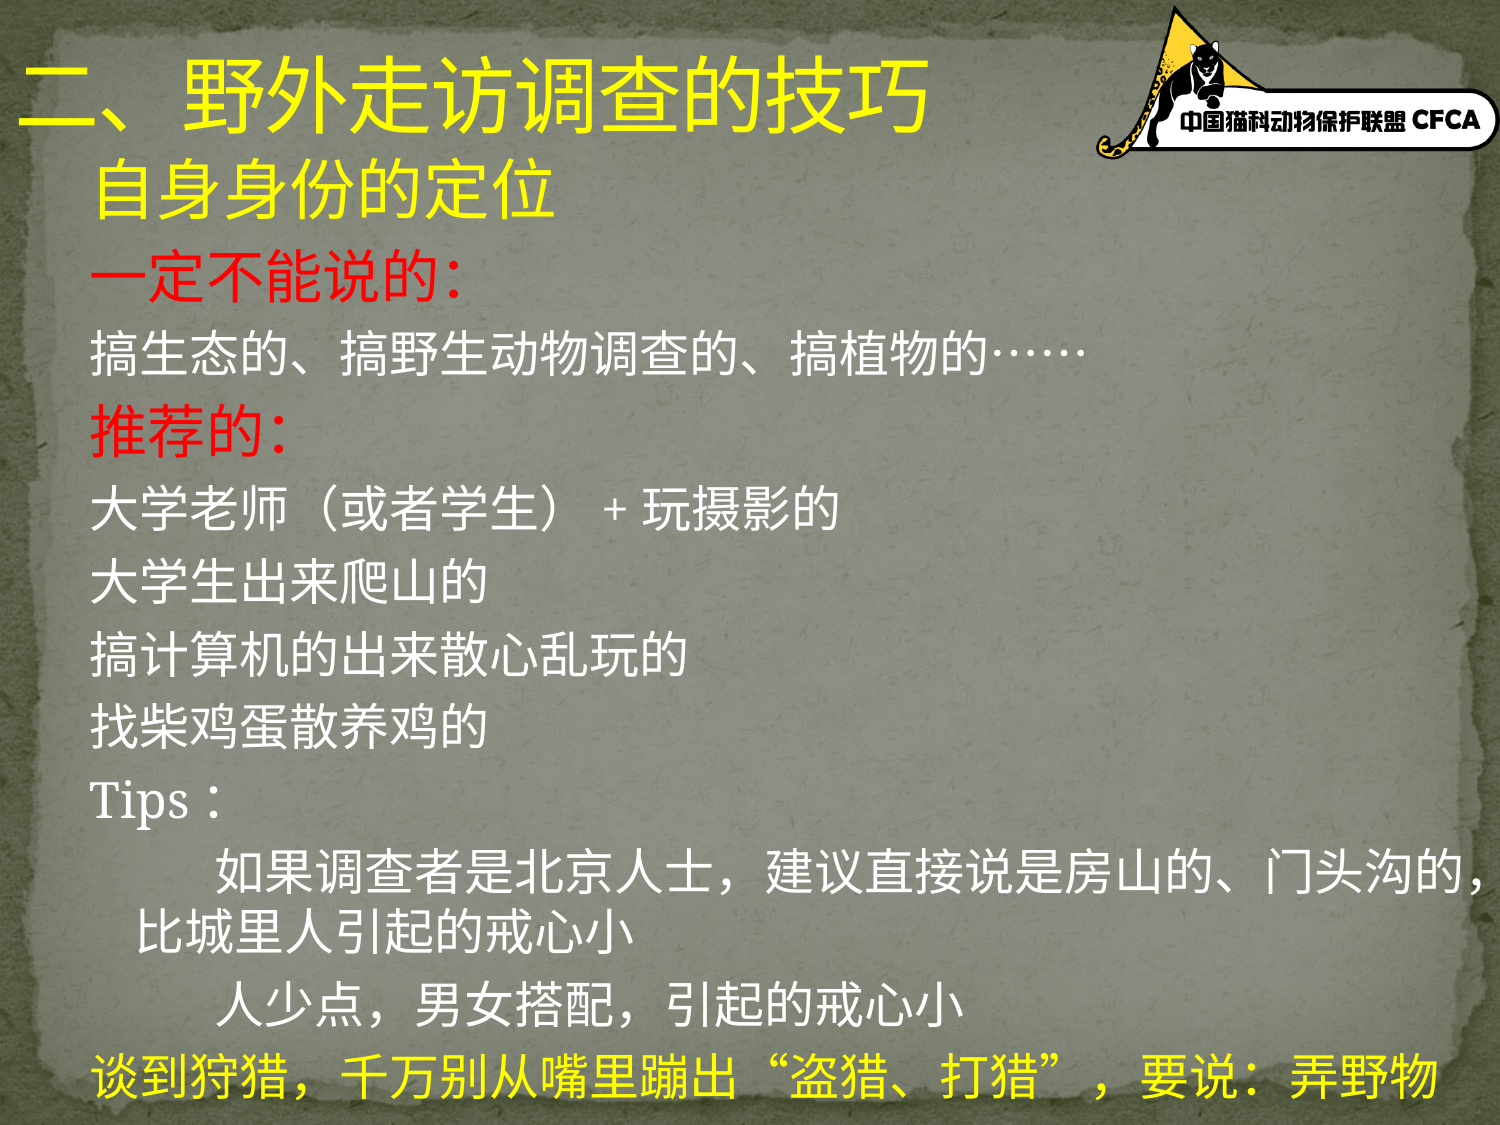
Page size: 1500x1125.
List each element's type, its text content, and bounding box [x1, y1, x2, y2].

list 自身身份的定位 一定不能说的： 搞生态的、搞野生动物调查的、搞植物的…… 推荐的： 大学老师（或者学生）+玩摄影的 大学生出来爬山的 搞计算机的出来散心乱玩的 找柴鸡蛋散养鸡的 Tips： 如果调查者是北京人士，建议直接说是房山的、门头沟的，比城里人引起的戒心小 人少点，男女搭配，引起的戒心小 谈到狩猎，千万别从嘴里蹦出“盗猎、打猎”，要说：弄野物 [75, 153, 1500, 1125]
picture [1087, 0, 1500, 176]
title 二、野外走访调查的技巧 [0, 35, 1077, 153]
